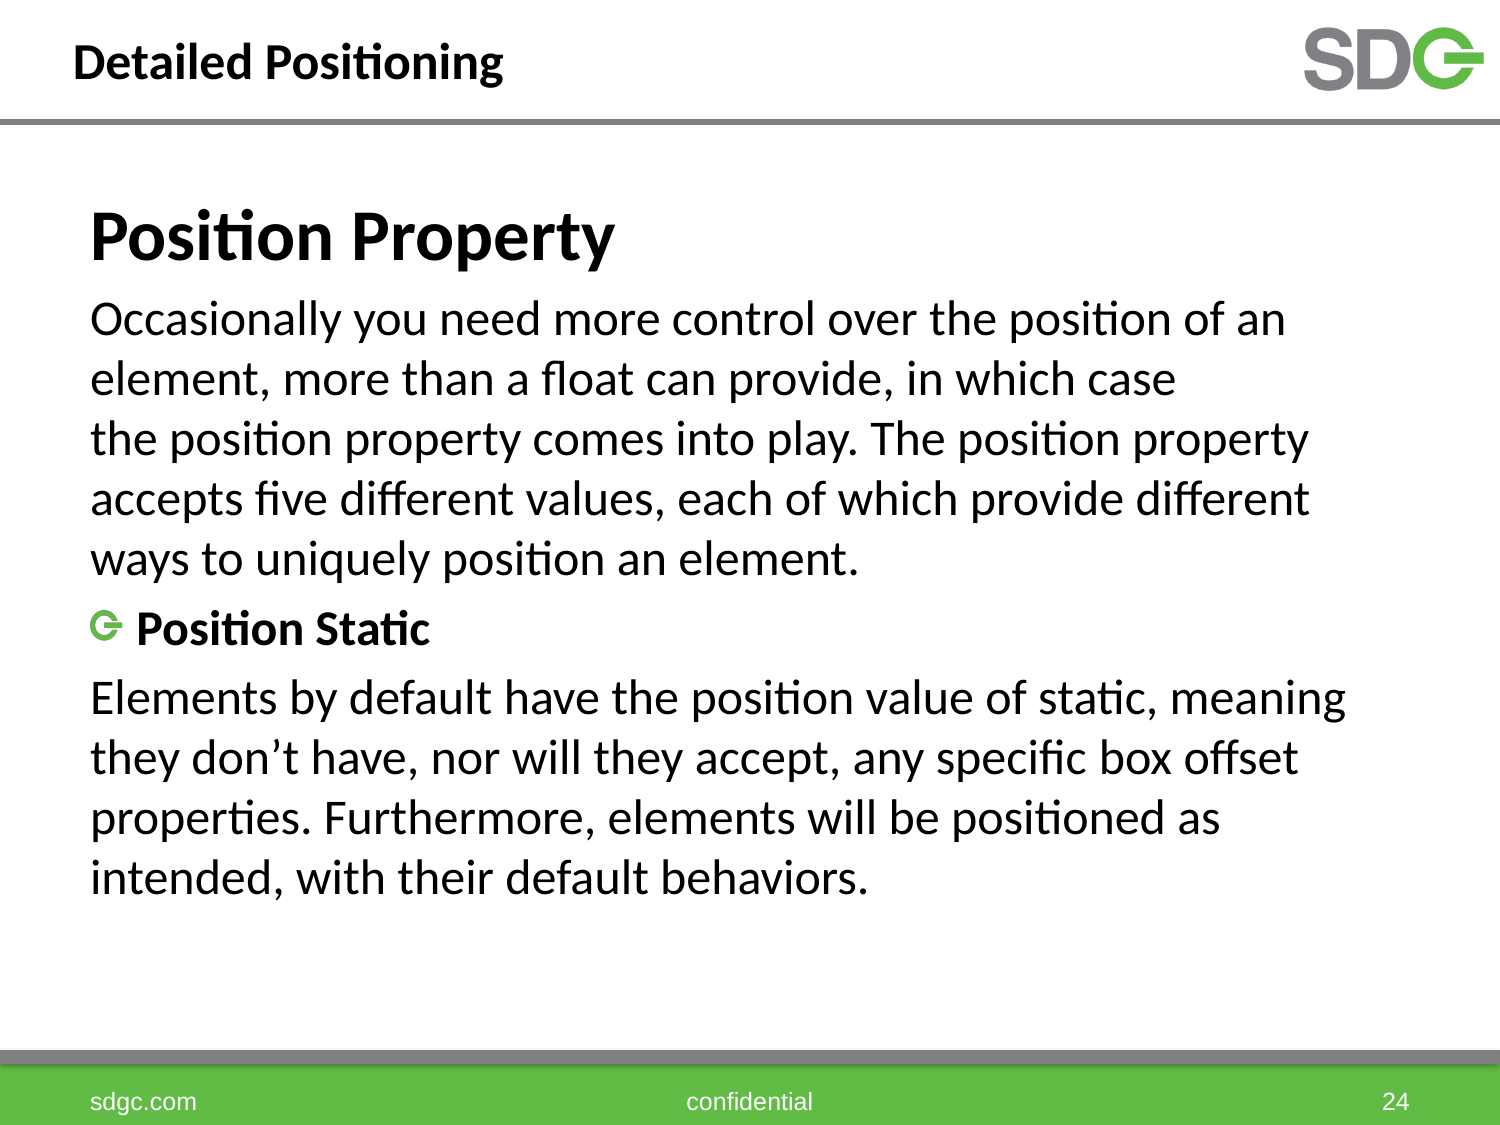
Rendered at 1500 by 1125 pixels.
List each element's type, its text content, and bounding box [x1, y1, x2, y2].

title Detailed Positioning [57, 20, 1248, 98]
picture [1300, 23, 1489, 93]
picture [90, 608, 123, 642]
slide_number 24 [1074, 1070, 1425, 1125]
slide_number sdgc.com [75, 1070, 425, 1125]
list Position Property Occasionally you need more control over the position of an element, more than a float can provide, in which case the position property comes into play. The position property accepts five different values, each of which provide different ways to uniquely position an element. Position Static Elements by default have the position value of static, meaning they don’t have, nor will they accept, any specific box offset properties. Furthermore, elements will be positioned as intended, with their default behaviors. [75, 179, 1425, 1005]
footer confidential [512, 1070, 988, 1125]
